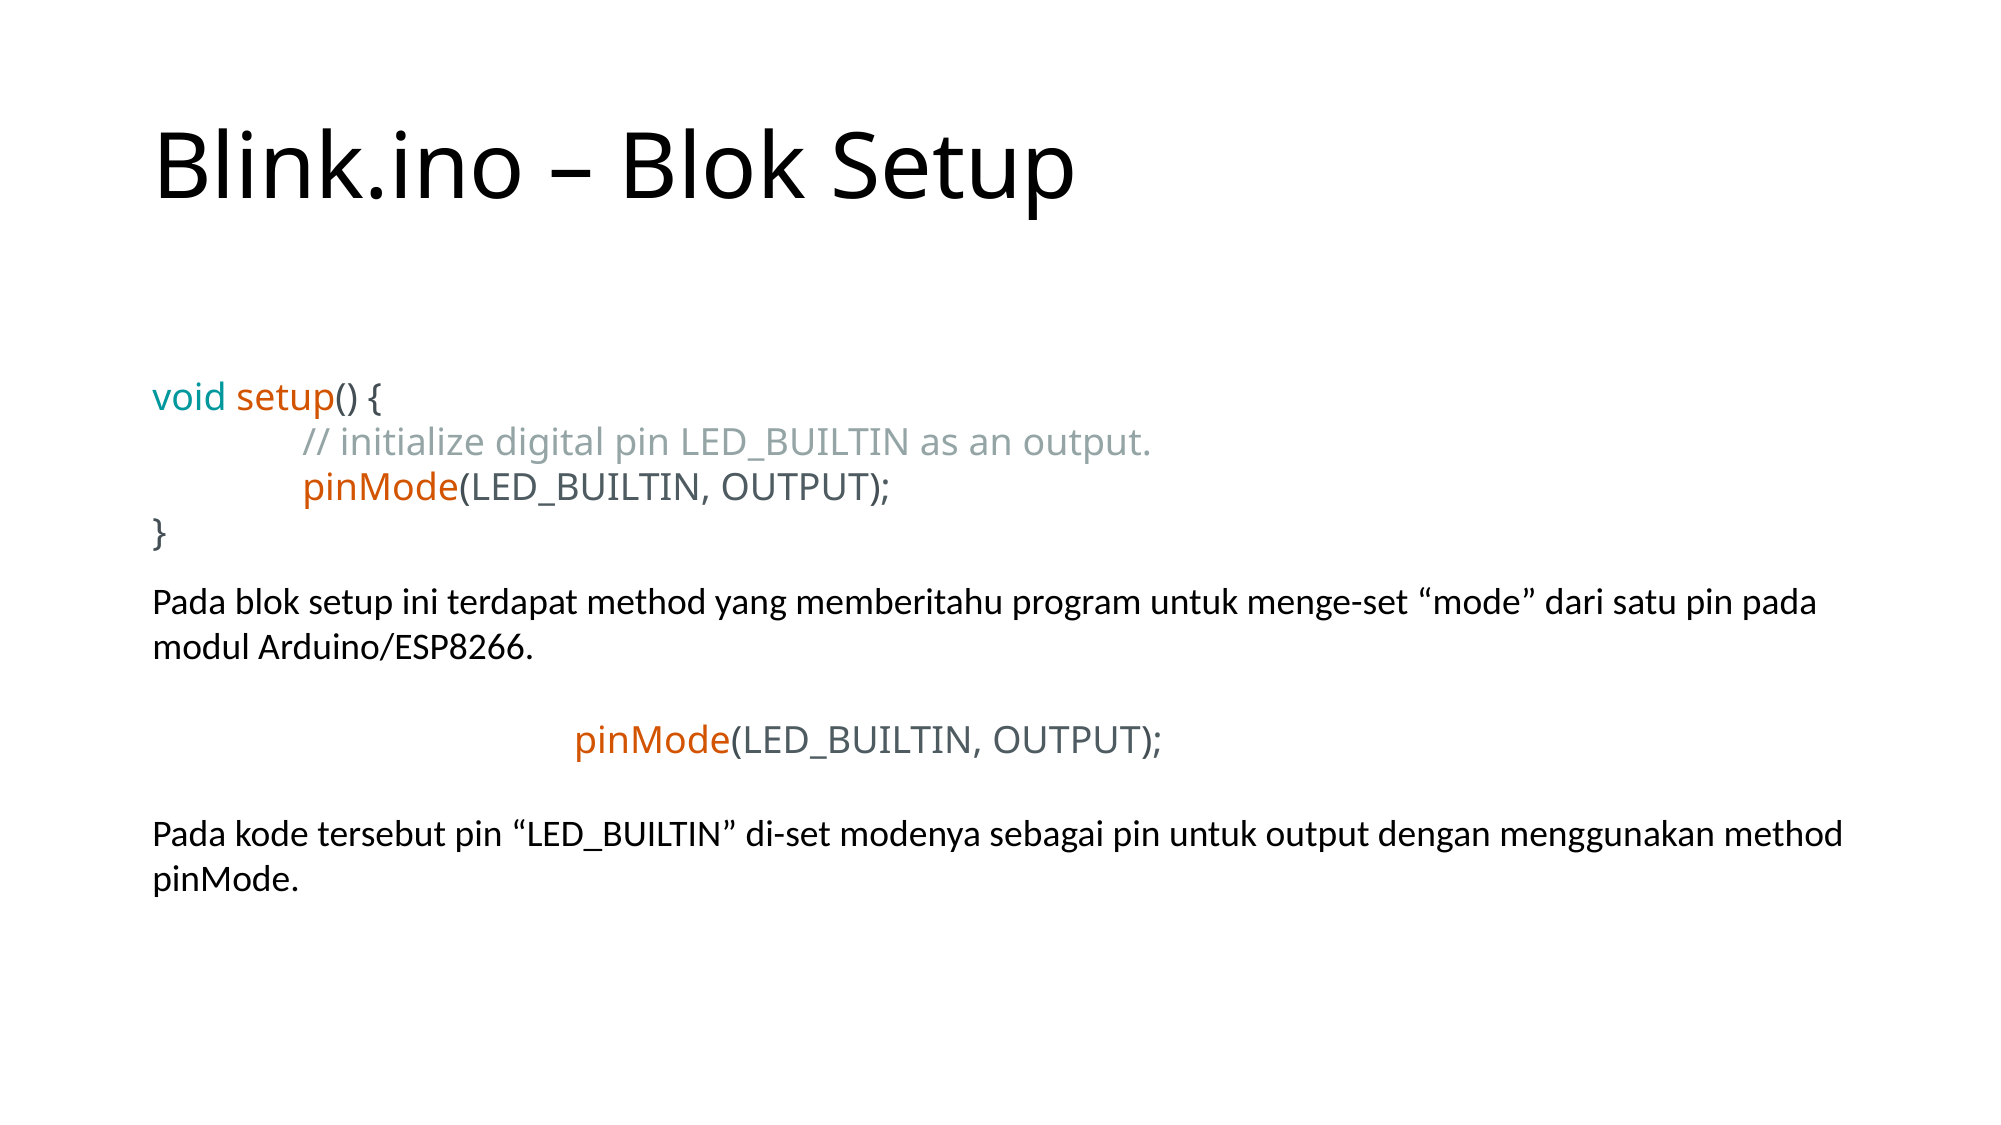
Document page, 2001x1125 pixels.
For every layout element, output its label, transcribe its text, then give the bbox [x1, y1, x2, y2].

title Blink.ino – Blok Setup [137, 59, 1863, 278]
text_box Pada blok setup ini terdapat method yang memberitahu program untuk menge-set “mode” dari satu pin pada modul Arduino/ESP8266. [137, 569, 1891, 675]
text_box Pada kode tersebut pin “LED_BUILTIN” di-set modenya sebagai pin untuk output dengan menggunakan method pinMode. [137, 801, 1891, 907]
text_box pinMode(LED_BUILTIN, OUTPUT); [559, 708, 1561, 768]
text_box void setup() { // initialize digital pin LED_BUILTIN as an output. pinMode(LED_BUILTIN, OUTPUT); } [137, 365, 1863, 561]
